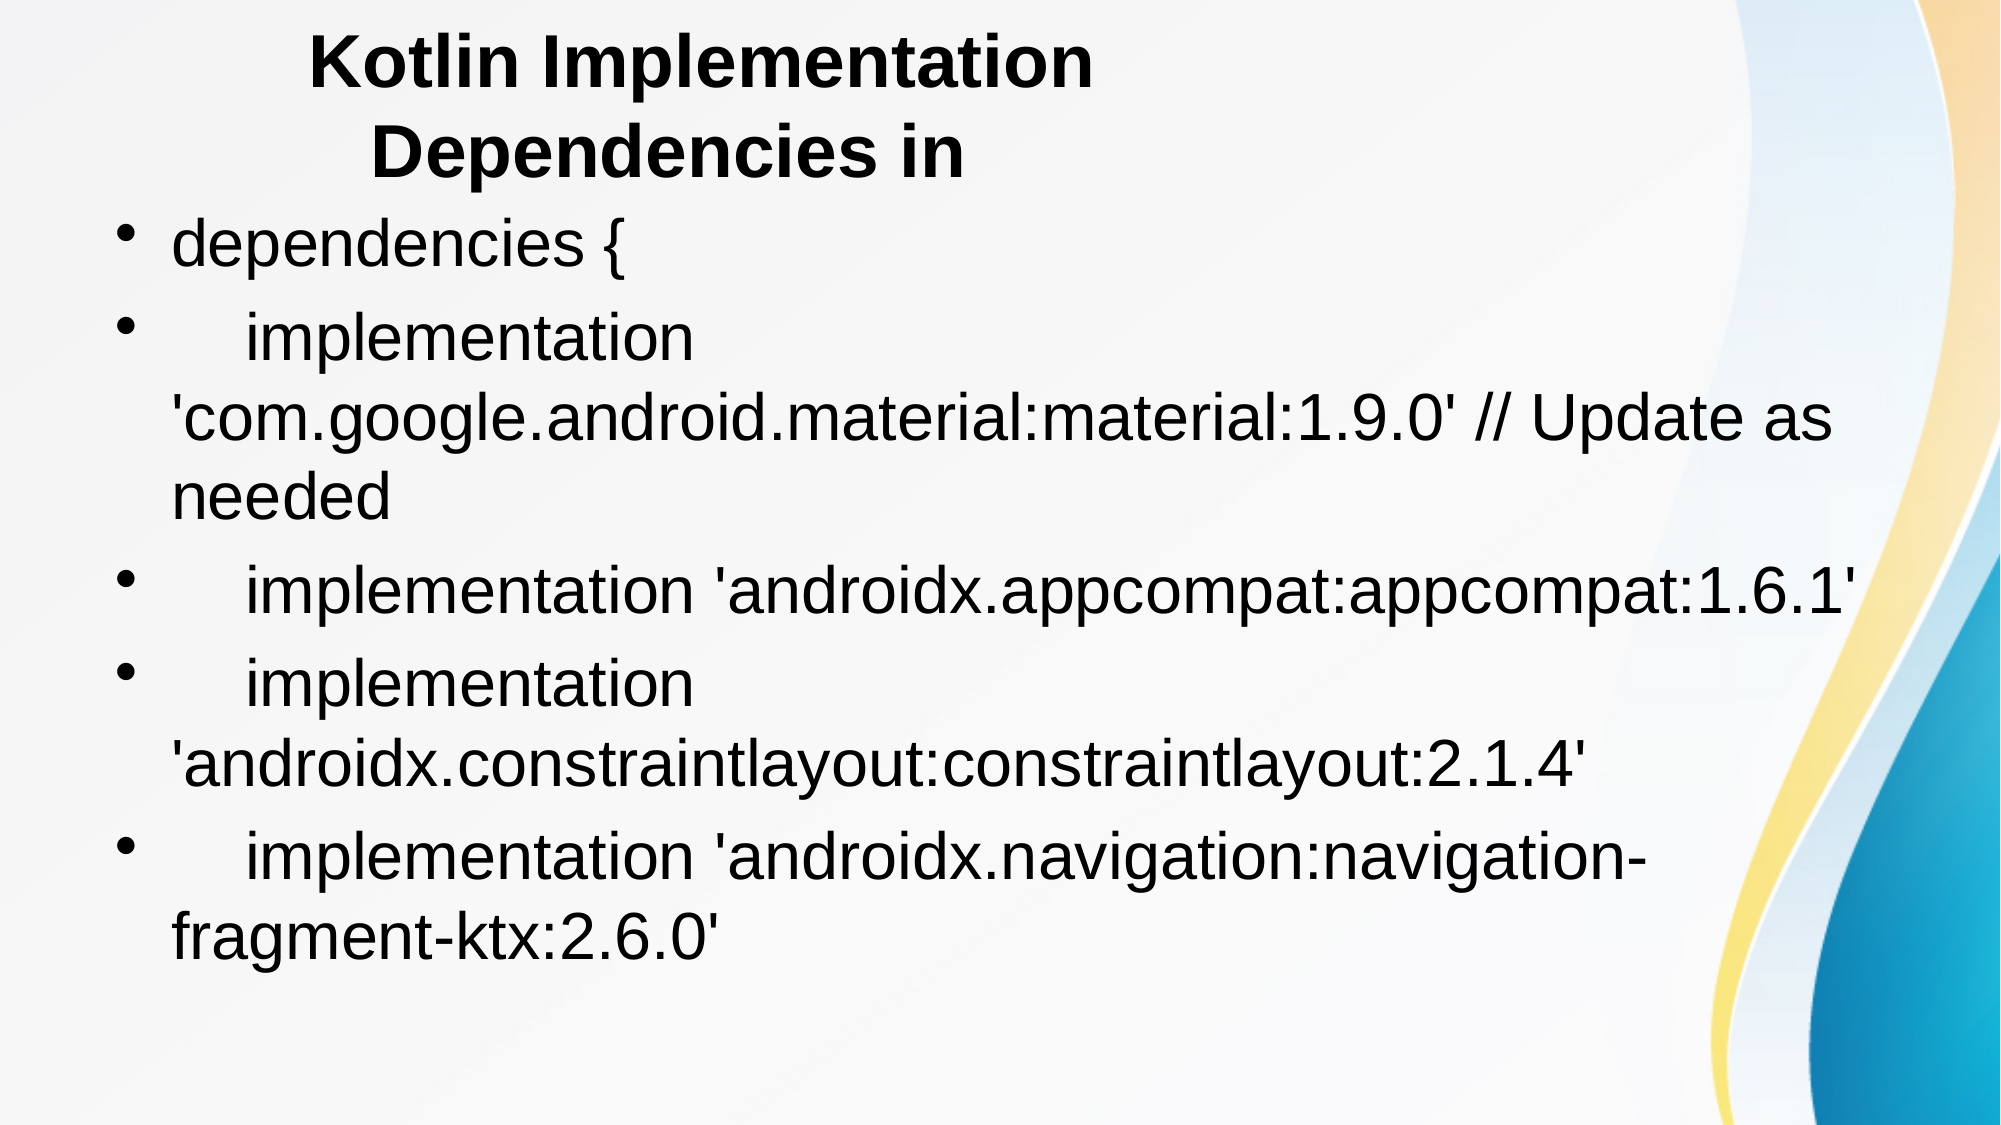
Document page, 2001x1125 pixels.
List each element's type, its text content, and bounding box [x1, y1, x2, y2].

picture [0, 0, 2001, 1125]
title Kotlin Implementation Dependencies in [293, 54, 2000, 151]
list dependencies { implementation 'com.google.android.material:material:1.9.0' // Update as needed implementation 'androidx.appcompat:appcompat:1.6.1' implementation 'androidx.constraintlayout:constraintlayout:2.1.4' implementation 'androidx.navigation:navigation-fragment-ktx:2.6.0' [99, 192, 1901, 1006]
